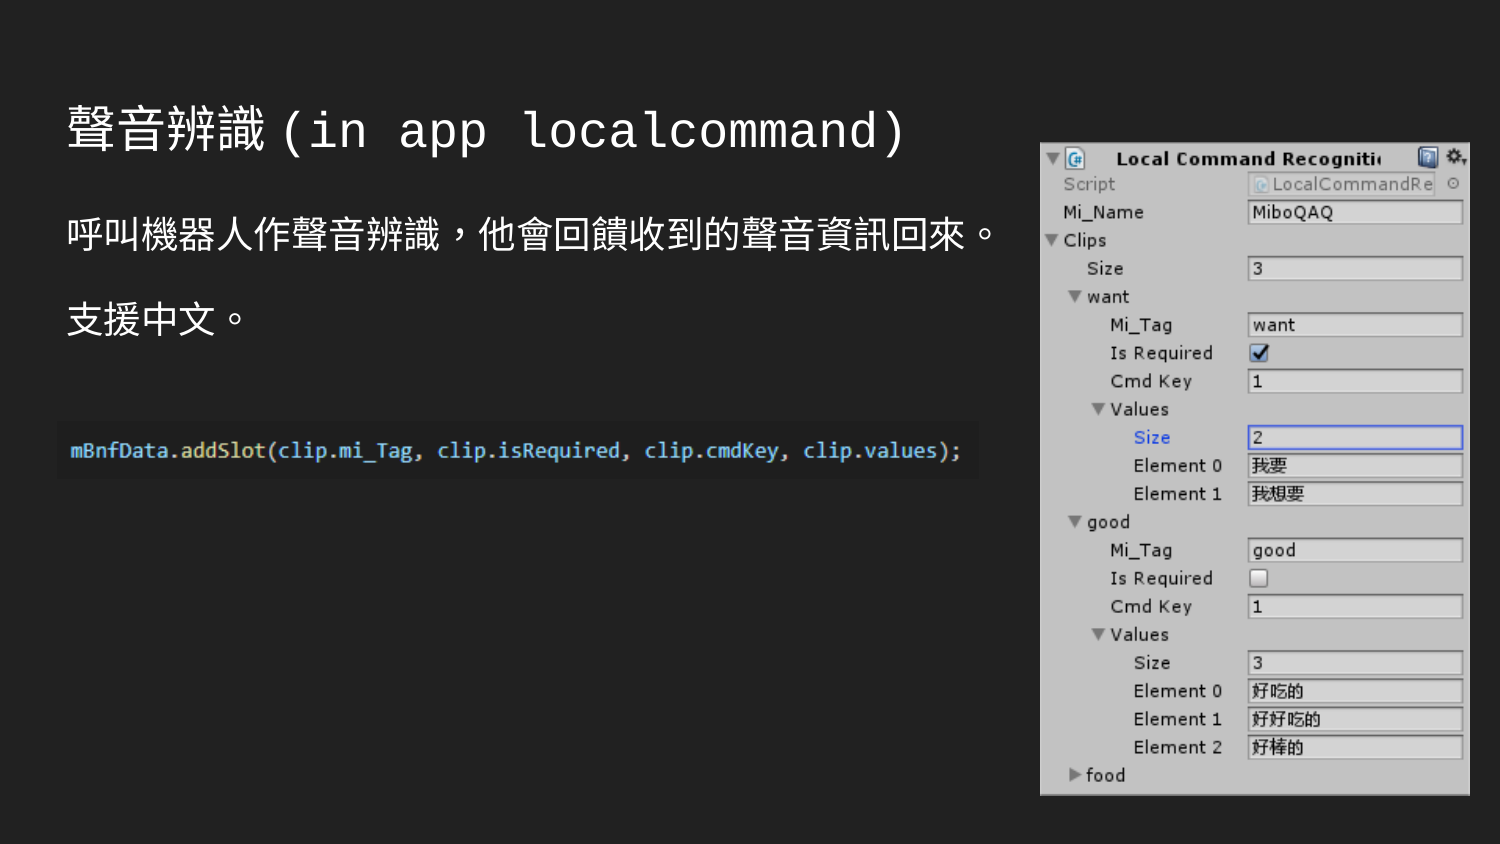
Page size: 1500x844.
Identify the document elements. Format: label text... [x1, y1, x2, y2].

picture [1039, 142, 1471, 797]
picture [57, 421, 979, 480]
list 呼叫機器人作聲音辨識，他會回饋收到的聲音資訊回來。 支援中文。 [51, 189, 1030, 750]
title 聲音辨識(in app localcommand) [51, 72, 1449, 167]
